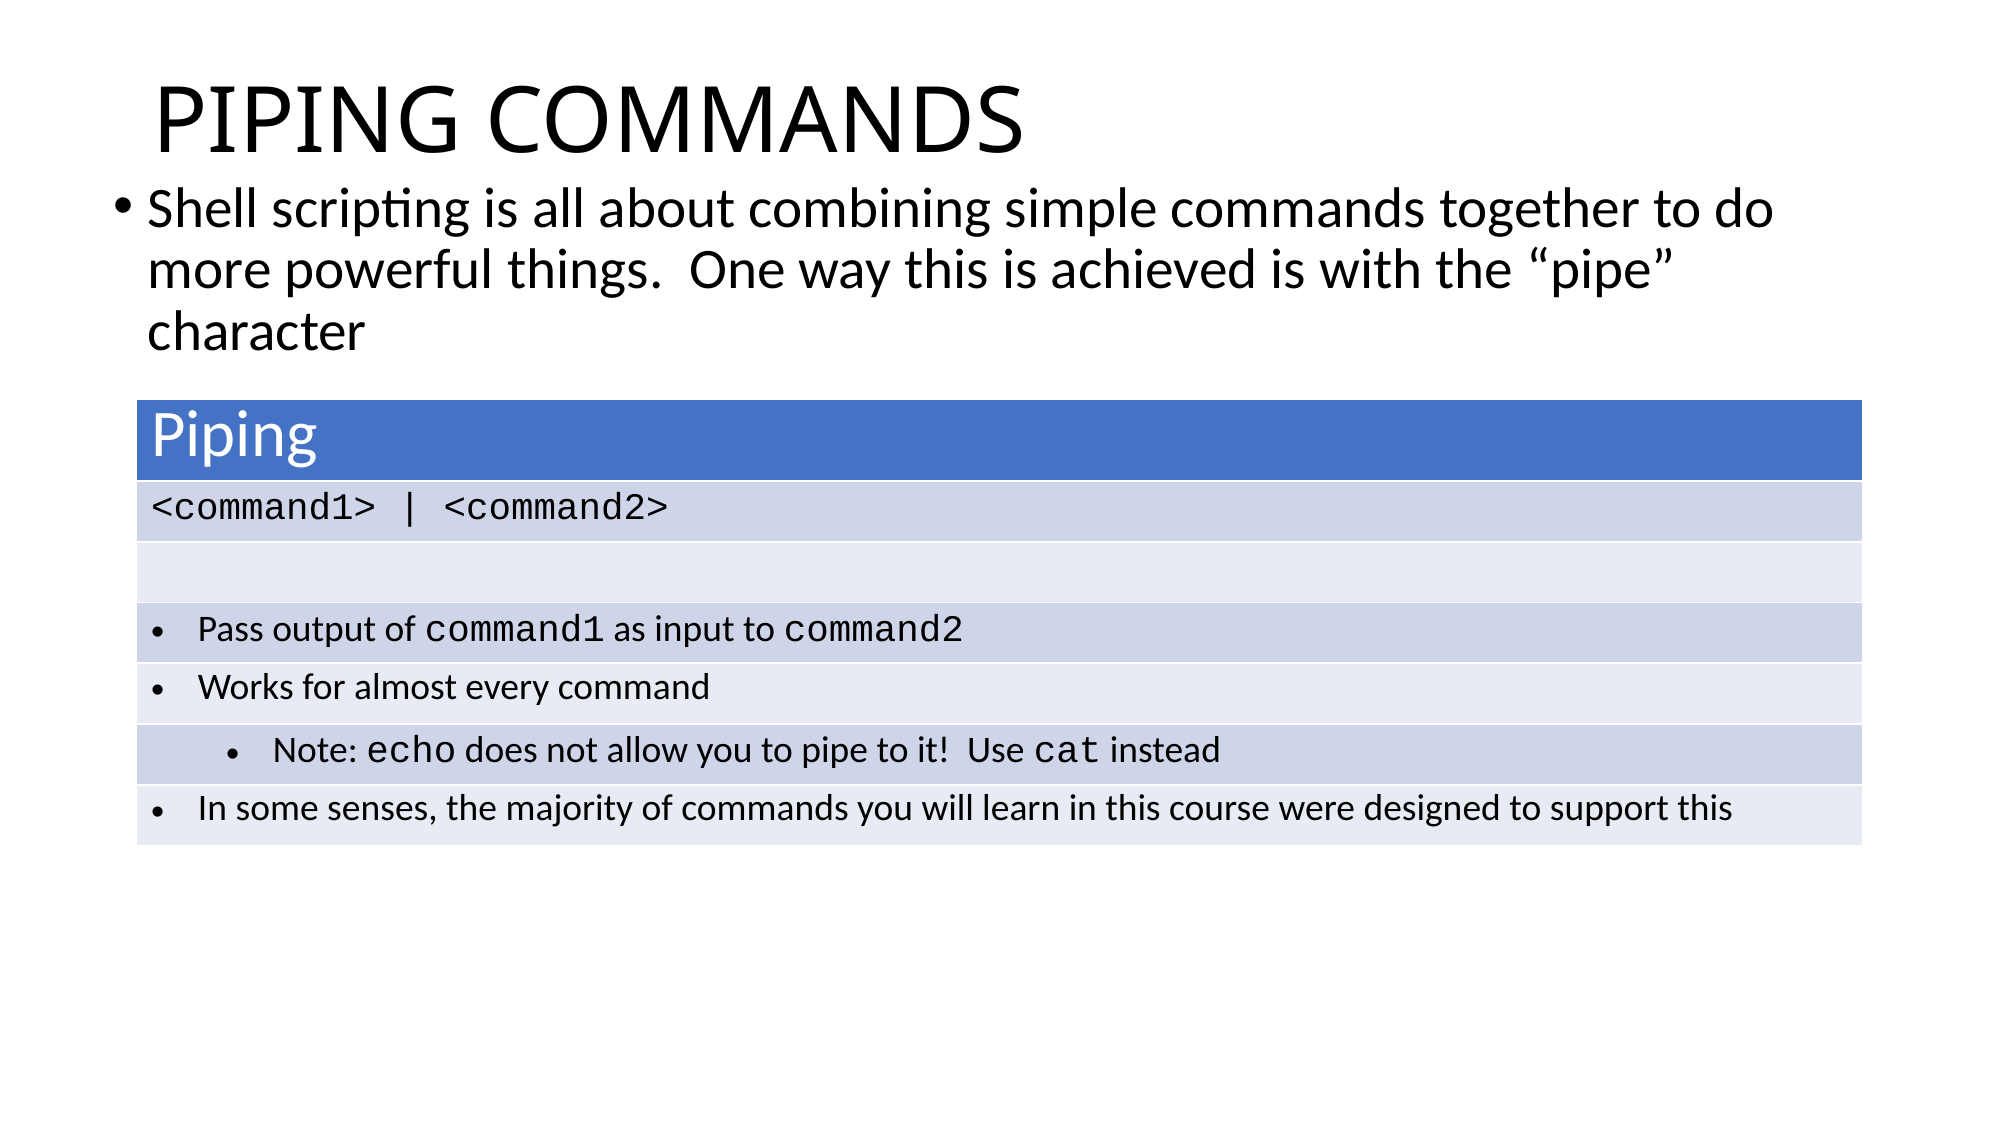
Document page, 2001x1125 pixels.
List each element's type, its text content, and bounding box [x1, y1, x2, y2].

table_header Piping [137, 400, 1862, 480]
table_cell <command1> | <command2> [137, 482, 1862, 541]
table_cell Note: echo does not allow you to pipe to it! Use cat instead [137, 725, 1862, 784]
table_cell In some senses, the majority of commands you will learn in this course were designed to support this [137, 786, 1862, 845]
title PIPING COMMANDS [137, 59, 1863, 170]
table_cell Works for almost every command [137, 664, 1862, 723]
table_cell [137, 543, 1862, 602]
table_cell Pass output of command1 as input to command2 [137, 603, 1862, 662]
list Shell scripting is all about combining simple commands together to do more powerful things. One way this is achieved is with the “pipe” character [98, 170, 1902, 373]
